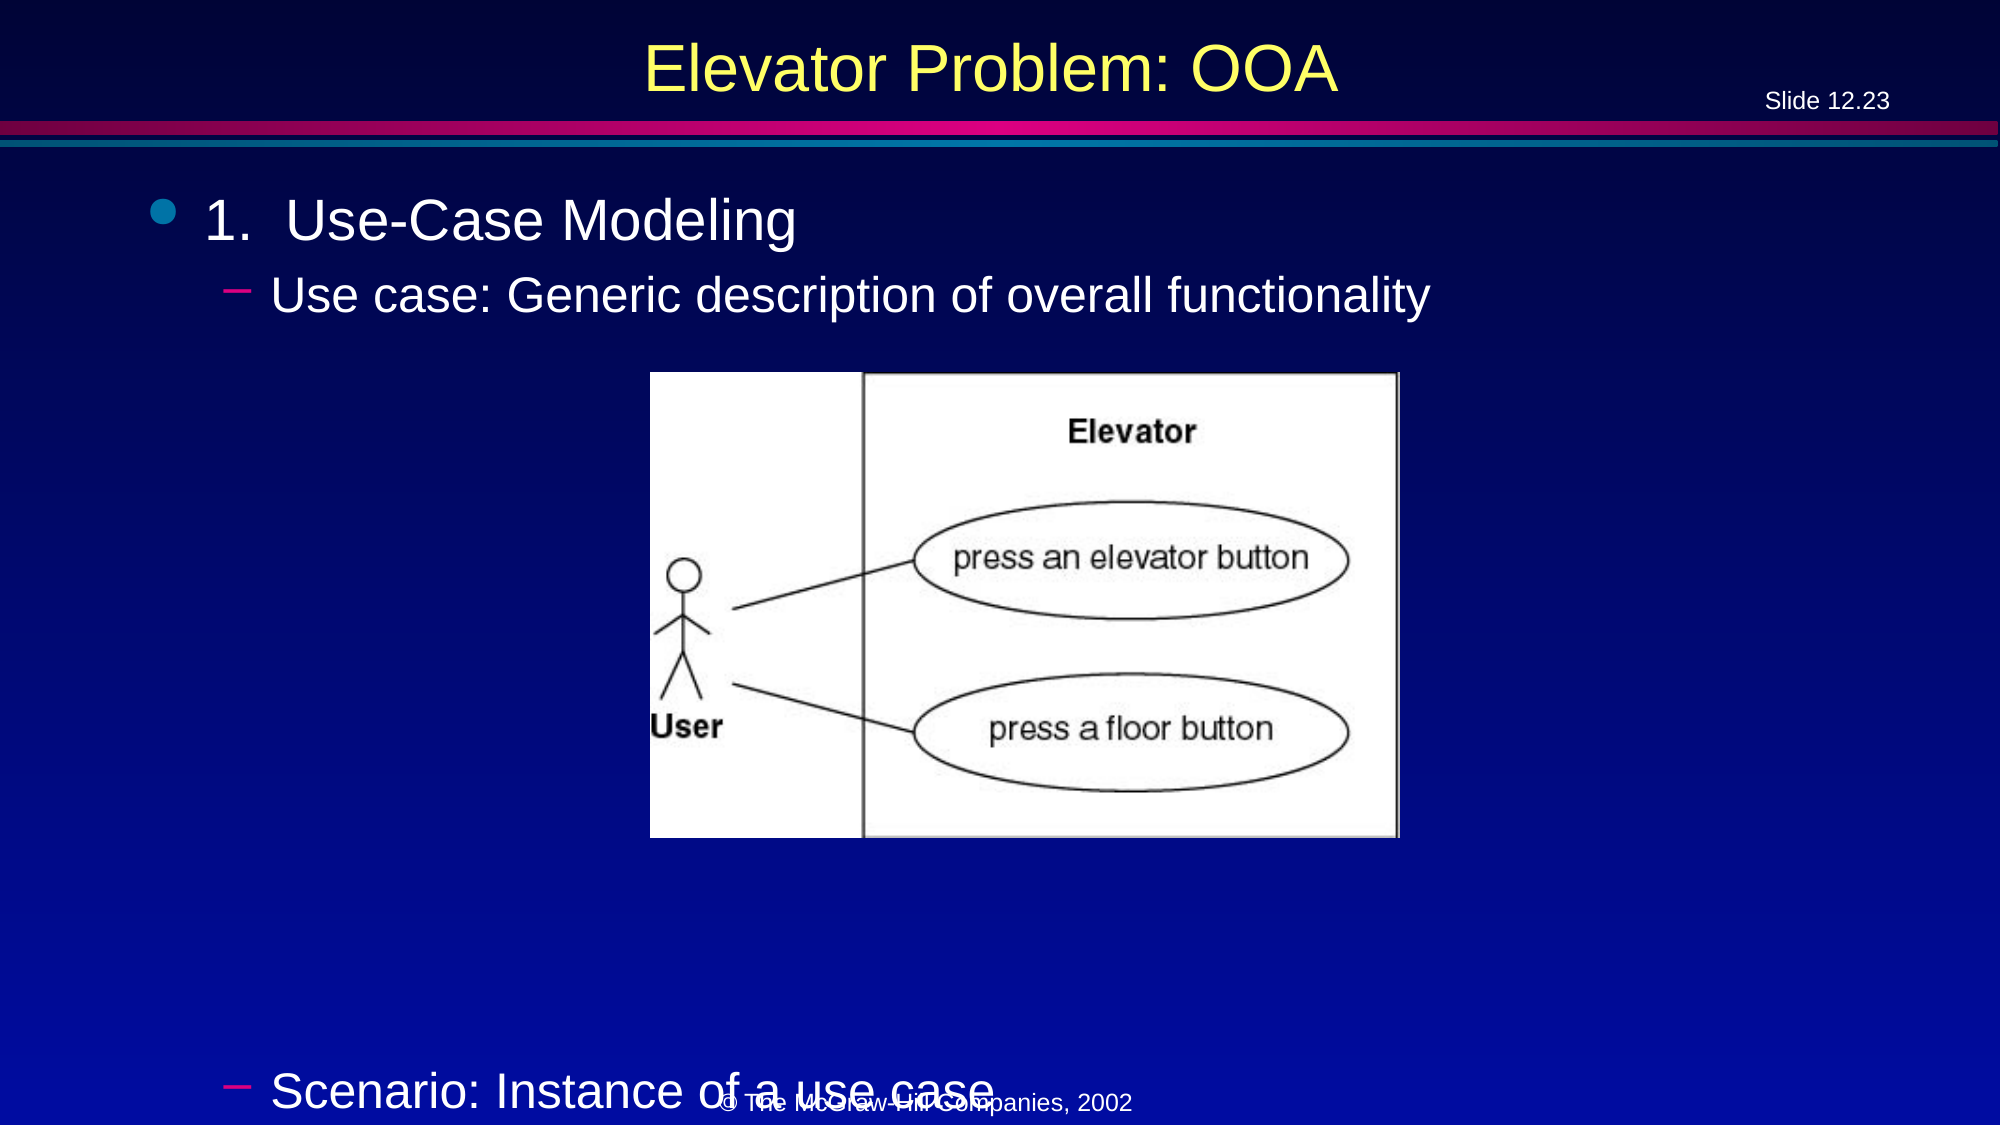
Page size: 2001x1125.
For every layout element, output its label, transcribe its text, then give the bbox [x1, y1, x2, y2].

picture [649, 372, 1400, 838]
list 1. Use-Case Modeling Use case: Generic description of overall functionality Scenario: Instance of a use case Get comprehensive insight into behavior of product [133, 175, 2000, 1125]
title Elevator Problem: OOA [0, 37, 1984, 113]
